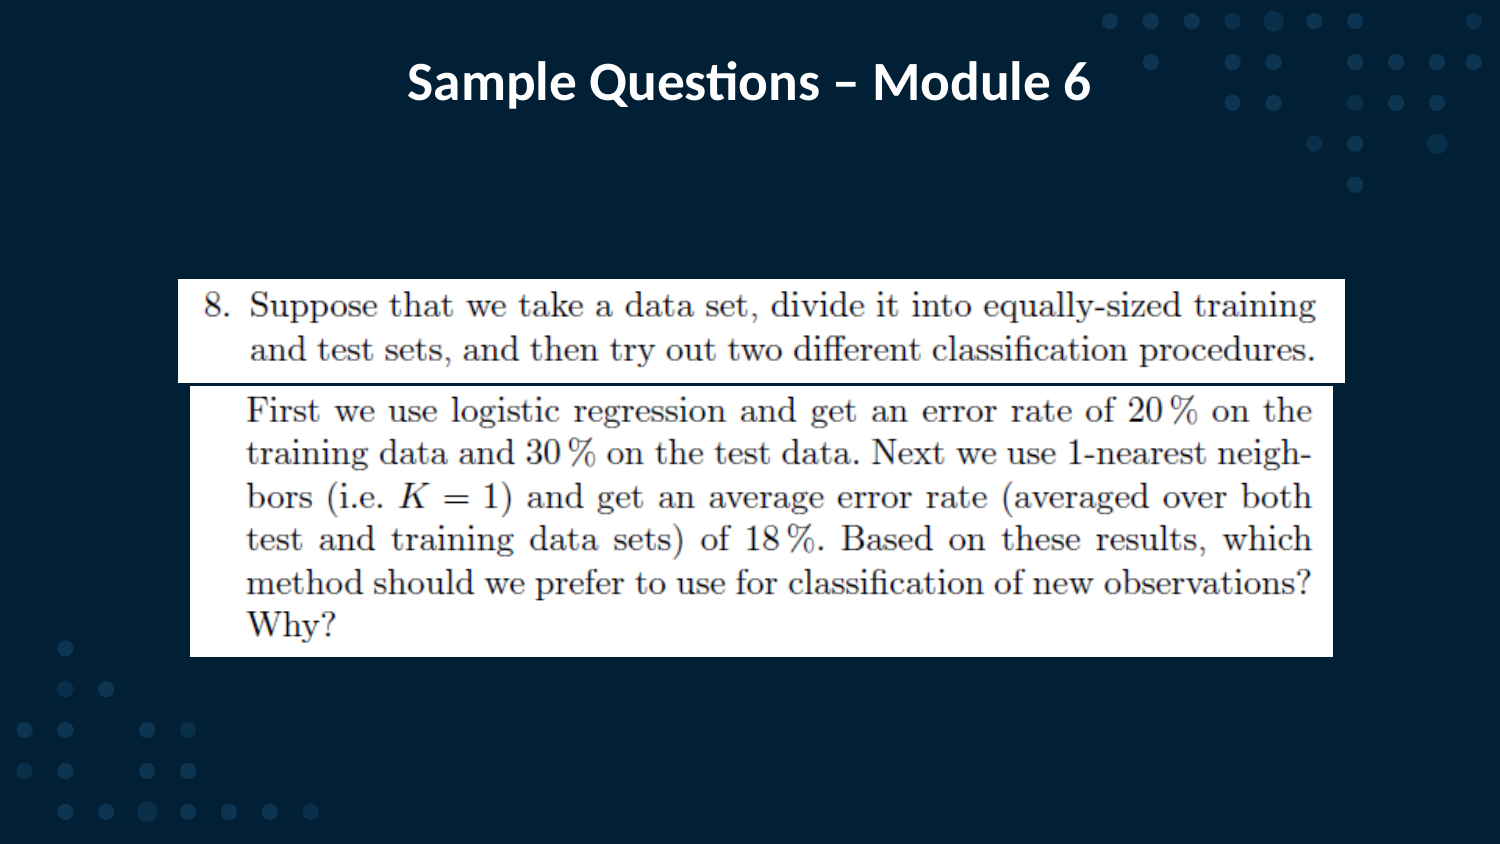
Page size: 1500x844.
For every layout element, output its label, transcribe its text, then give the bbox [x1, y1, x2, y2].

picture [178, 279, 1345, 383]
picture [190, 386, 1333, 657]
title Sample Questions – Module 6 [103, 44, 1397, 120]
